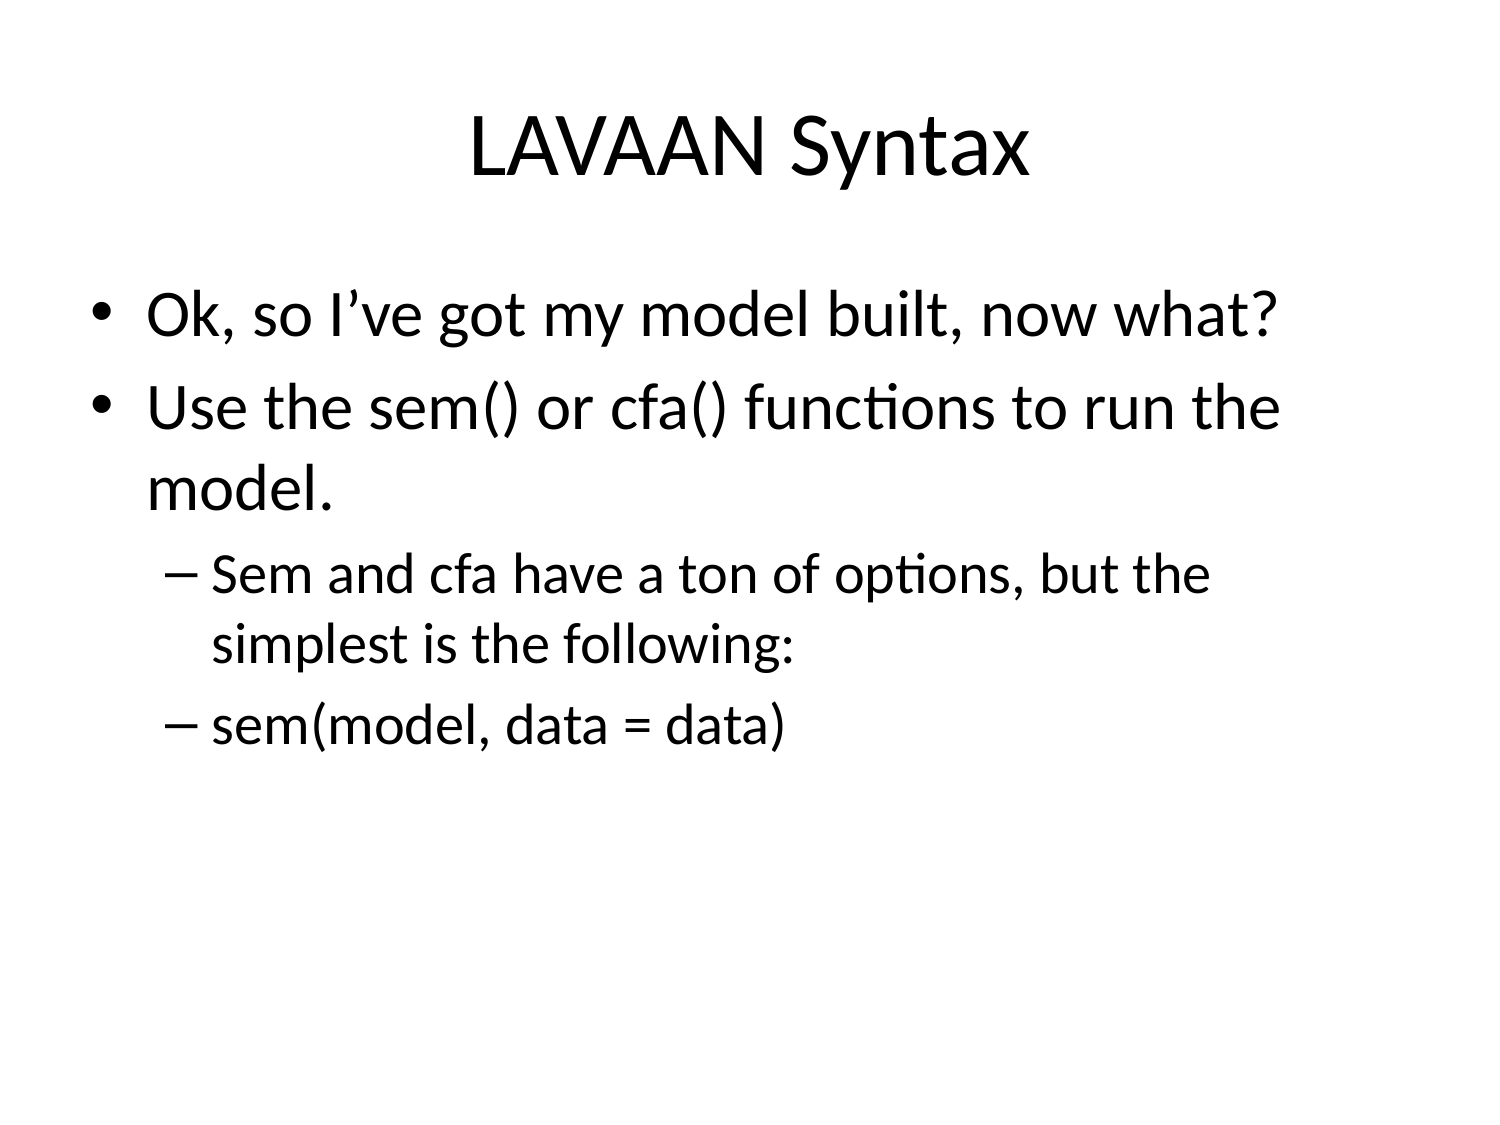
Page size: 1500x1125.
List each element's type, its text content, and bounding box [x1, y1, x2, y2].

list Ok, so I’ve got my model built, now what? Use the sem() or cfa() functions to run the model. Sem and cfa have a ton of options, but the simplest is the following: sem(model, data = data) [75, 262, 1425, 1005]
title LAVAAN Syntax [75, 45, 1425, 233]
